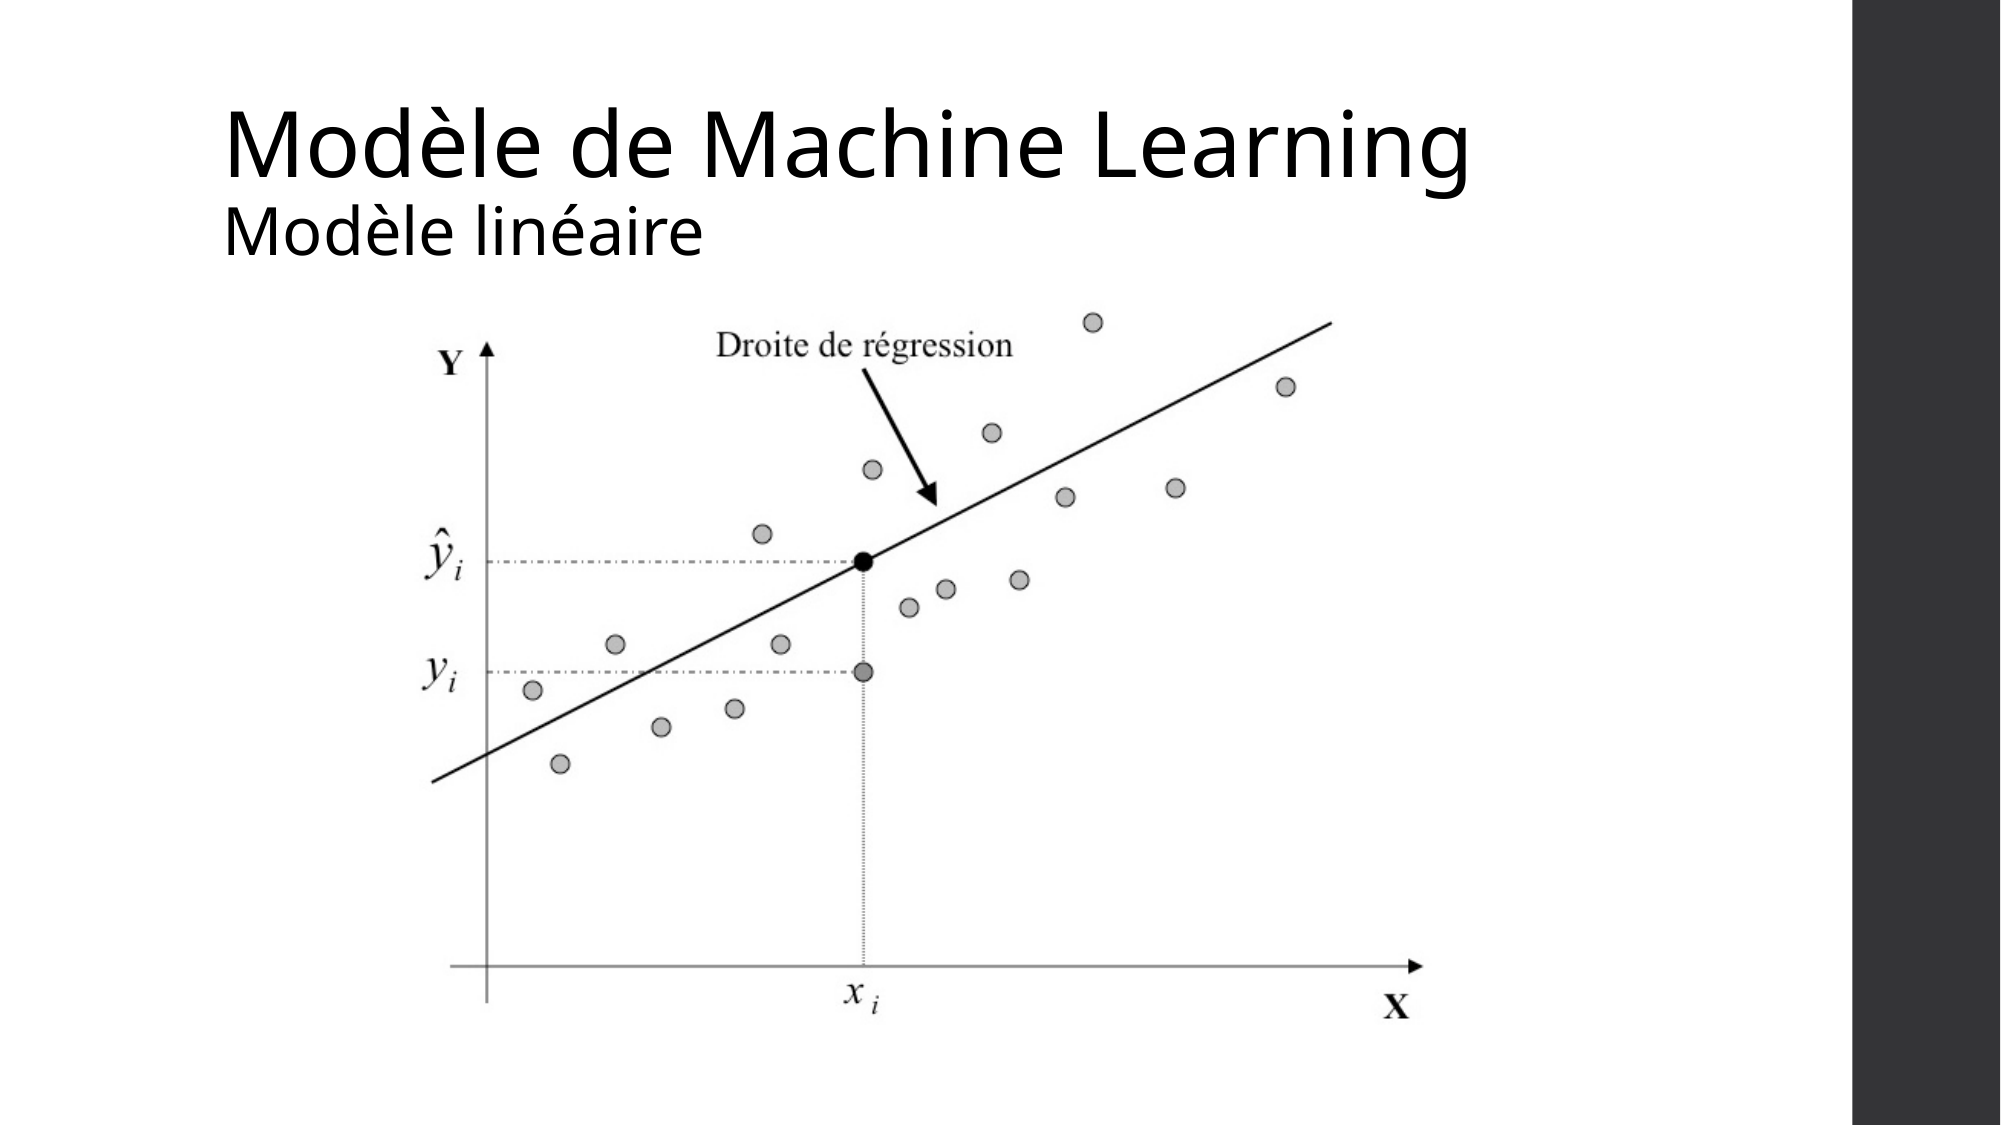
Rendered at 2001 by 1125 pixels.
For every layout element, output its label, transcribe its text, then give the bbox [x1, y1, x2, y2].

picture [382, 277, 1456, 1054]
title Modèle de Machine Learning Modèle linéaire [206, 60, 1797, 278]
